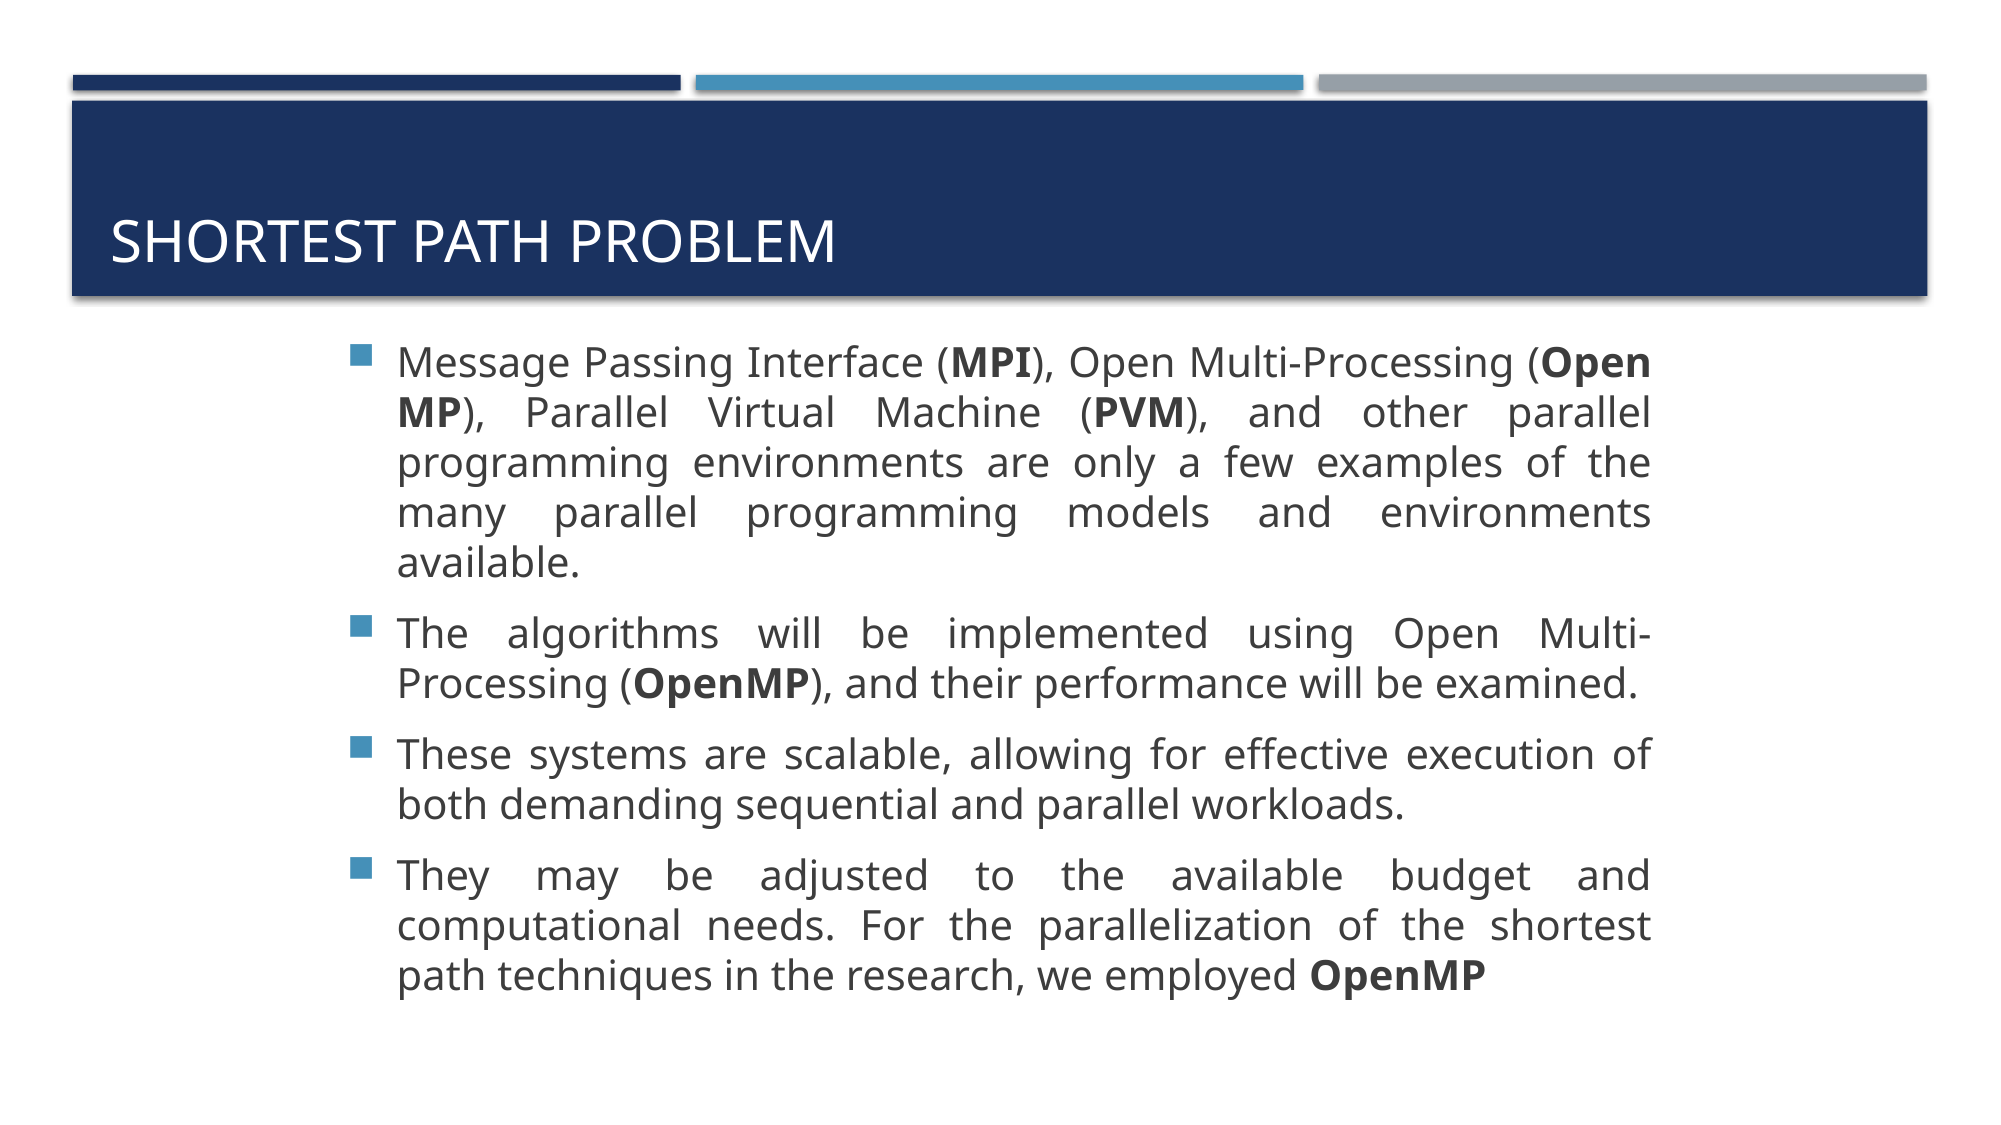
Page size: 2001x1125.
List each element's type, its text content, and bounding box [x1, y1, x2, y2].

list Message Passing Interface (MPI), Open Multi-Processing (Open MP), Parallel Virtual Machine (PVM), and other parallel programming environments are only a few examples of the many parallel programming models and environments available. The algorithms will be implemented using Open Multi-Processing (OpenMP), and their performance will be examined. These systems are scalable, allowing for effective execution of both demanding sequential and parallel workloads. They may be adjusted to the available budget and computational needs. For the parallelization of the shortest path techniques in the research, we employed OpenMP [331, 324, 1668, 1010]
title Shortest Path problem [95, 115, 1905, 282]
